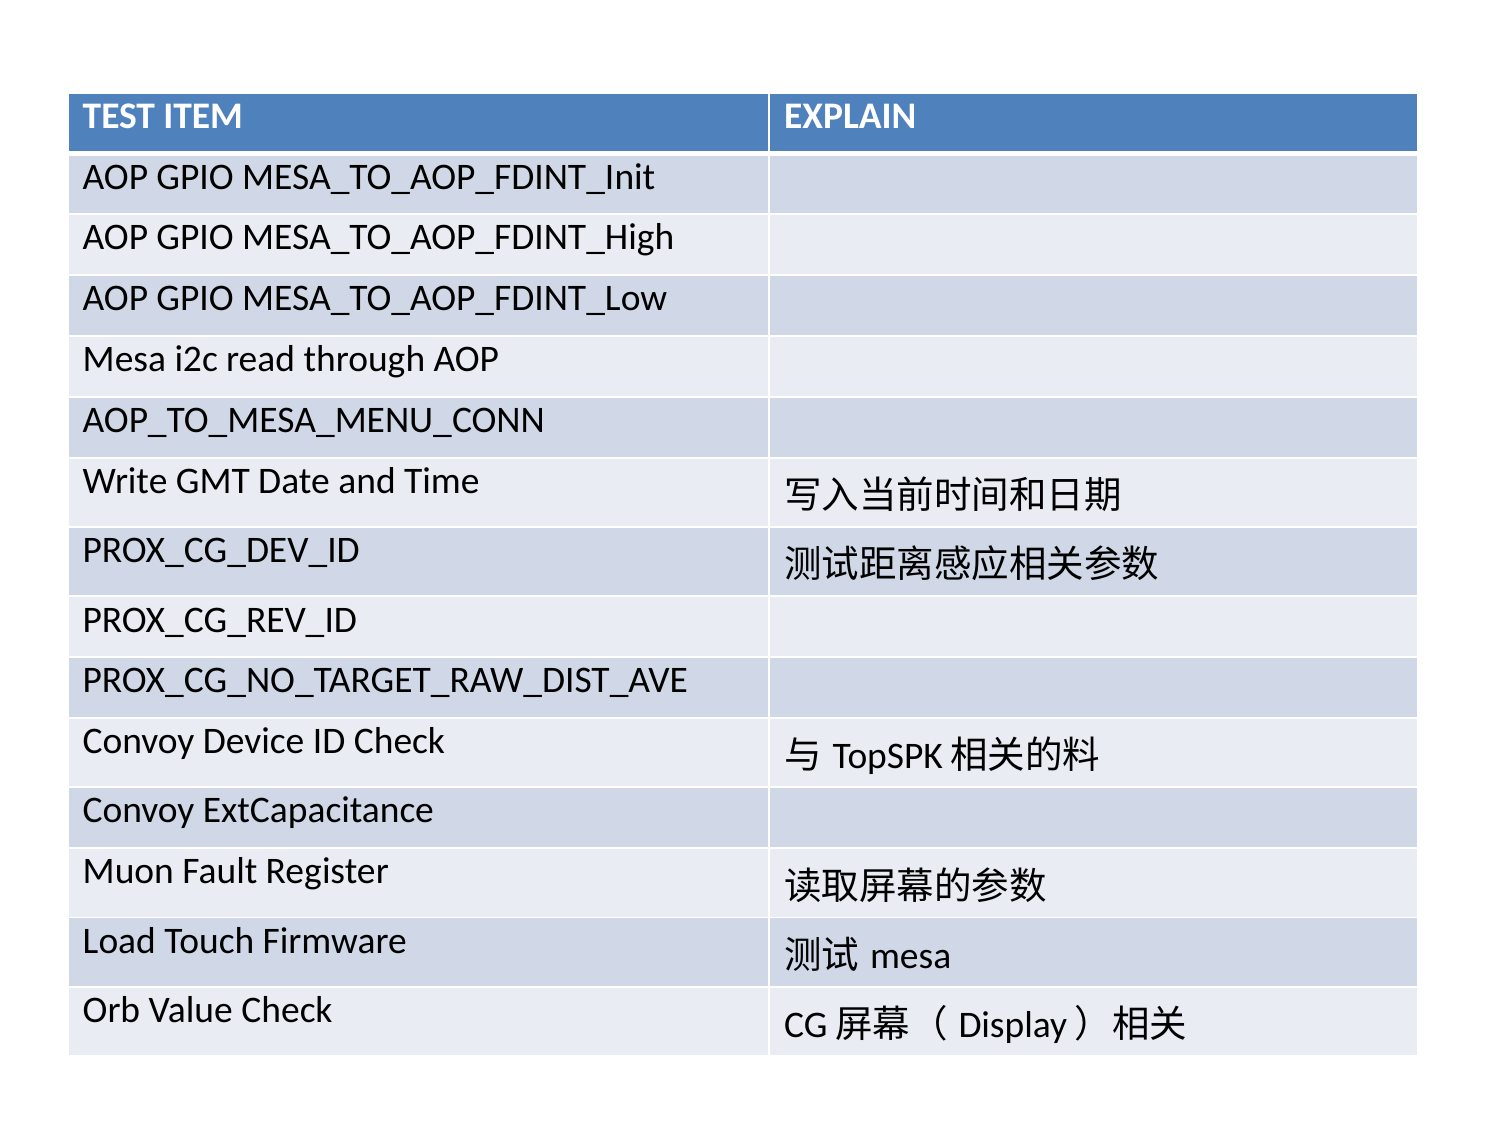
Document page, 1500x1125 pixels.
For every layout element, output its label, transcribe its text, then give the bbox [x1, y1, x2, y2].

table_cell [770, 215, 1417, 274]
table_cell Write GMT Date and Time [69, 459, 768, 526]
table_cell AOP_TO_MESA_MENU_CONN [69, 398, 768, 457]
table_cell CG屏幕（Display）相关 [770, 988, 1417, 1055]
table_cell PROX_CG_DEV_ID [69, 528, 768, 595]
table_cell [770, 788, 1417, 847]
table_header EXPLAIN [770, 94, 1417, 151]
table_cell 与TopSPK相关的料 [770, 719, 1417, 786]
table_cell Muon Fault Register [69, 849, 768, 917]
table_cell Mesa i2c read through AOP [69, 337, 768, 396]
table_cell PROX_CG_REV_ID [69, 597, 768, 656]
table_cell AOP GPIO MESA_TO_AOP_FDINT_High [69, 215, 768, 274]
table_cell [770, 156, 1417, 213]
table_cell Convoy ExtCapacitance [69, 788, 768, 847]
table_cell 写入当前时间和日期 [770, 459, 1417, 526]
table_cell PROX_CG_NO_TARGET_RAW_DIST_AVE [69, 658, 768, 717]
table_cell Load Touch Firmware [69, 918, 768, 986]
table_cell [770, 398, 1417, 457]
table_cell Convoy Device ID Check [69, 719, 768, 786]
table_cell [770, 658, 1417, 717]
table_cell [770, 337, 1417, 396]
table_cell AOP GPIO MESA_TO_AOP_FDINT_Init [69, 156, 768, 213]
table_cell [770, 597, 1417, 656]
table_cell 测试mesa [770, 918, 1417, 986]
table_cell 测试距离感应相关参数 [770, 528, 1417, 595]
table_cell [770, 276, 1417, 335]
table_header TEST ITEM [69, 94, 768, 151]
table_cell 读取屏幕的参数 [770, 849, 1417, 917]
table_cell Orb Value Check [69, 988, 768, 1055]
table_cell AOP GPIO MESA_TO_AOP_FDINT_Low [69, 276, 768, 335]
